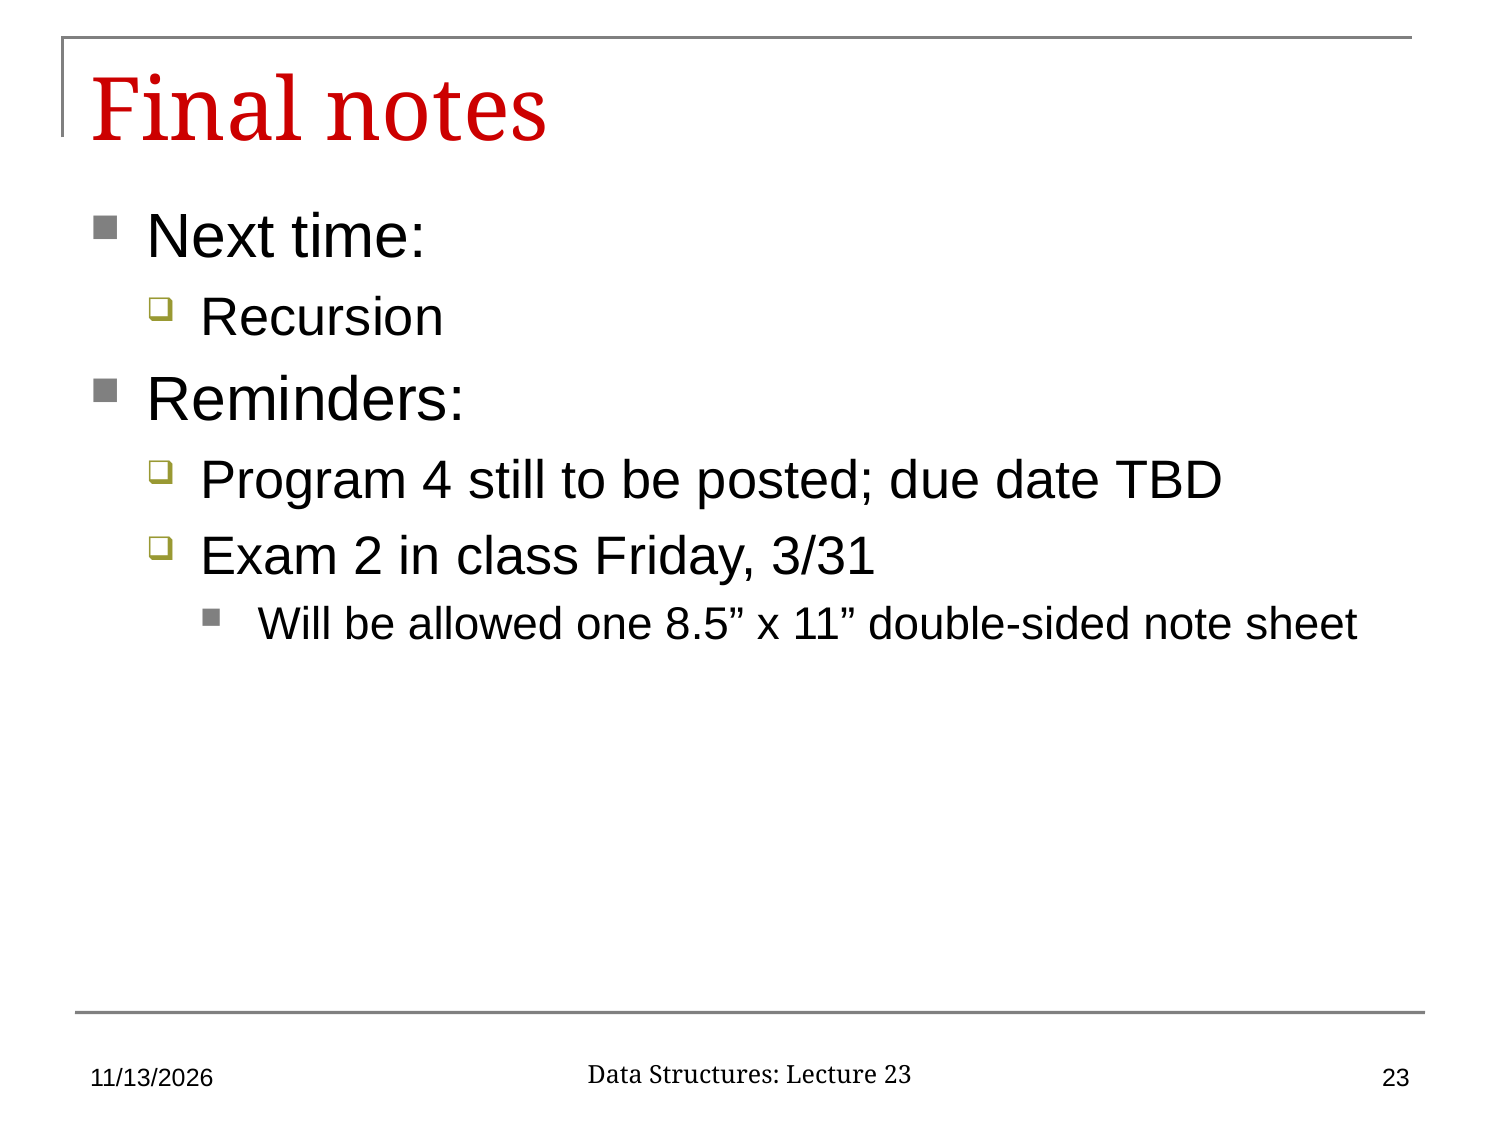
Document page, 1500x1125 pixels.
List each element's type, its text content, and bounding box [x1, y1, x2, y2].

list Next time: Recursion Reminders: Program 4 still to be posted; due date TBD Exam 2 in class Friday, 3/31 Will be allowed one 8.5” x 11” double-sided note sheet [75, 187, 1425, 1006]
title Final notes [75, 45, 1425, 163]
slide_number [74, 1023, 426, 1100]
slide_number 23 [1074, 1023, 1426, 1100]
footer Data Structures: Lecture 23 [512, 1024, 988, 1101]
